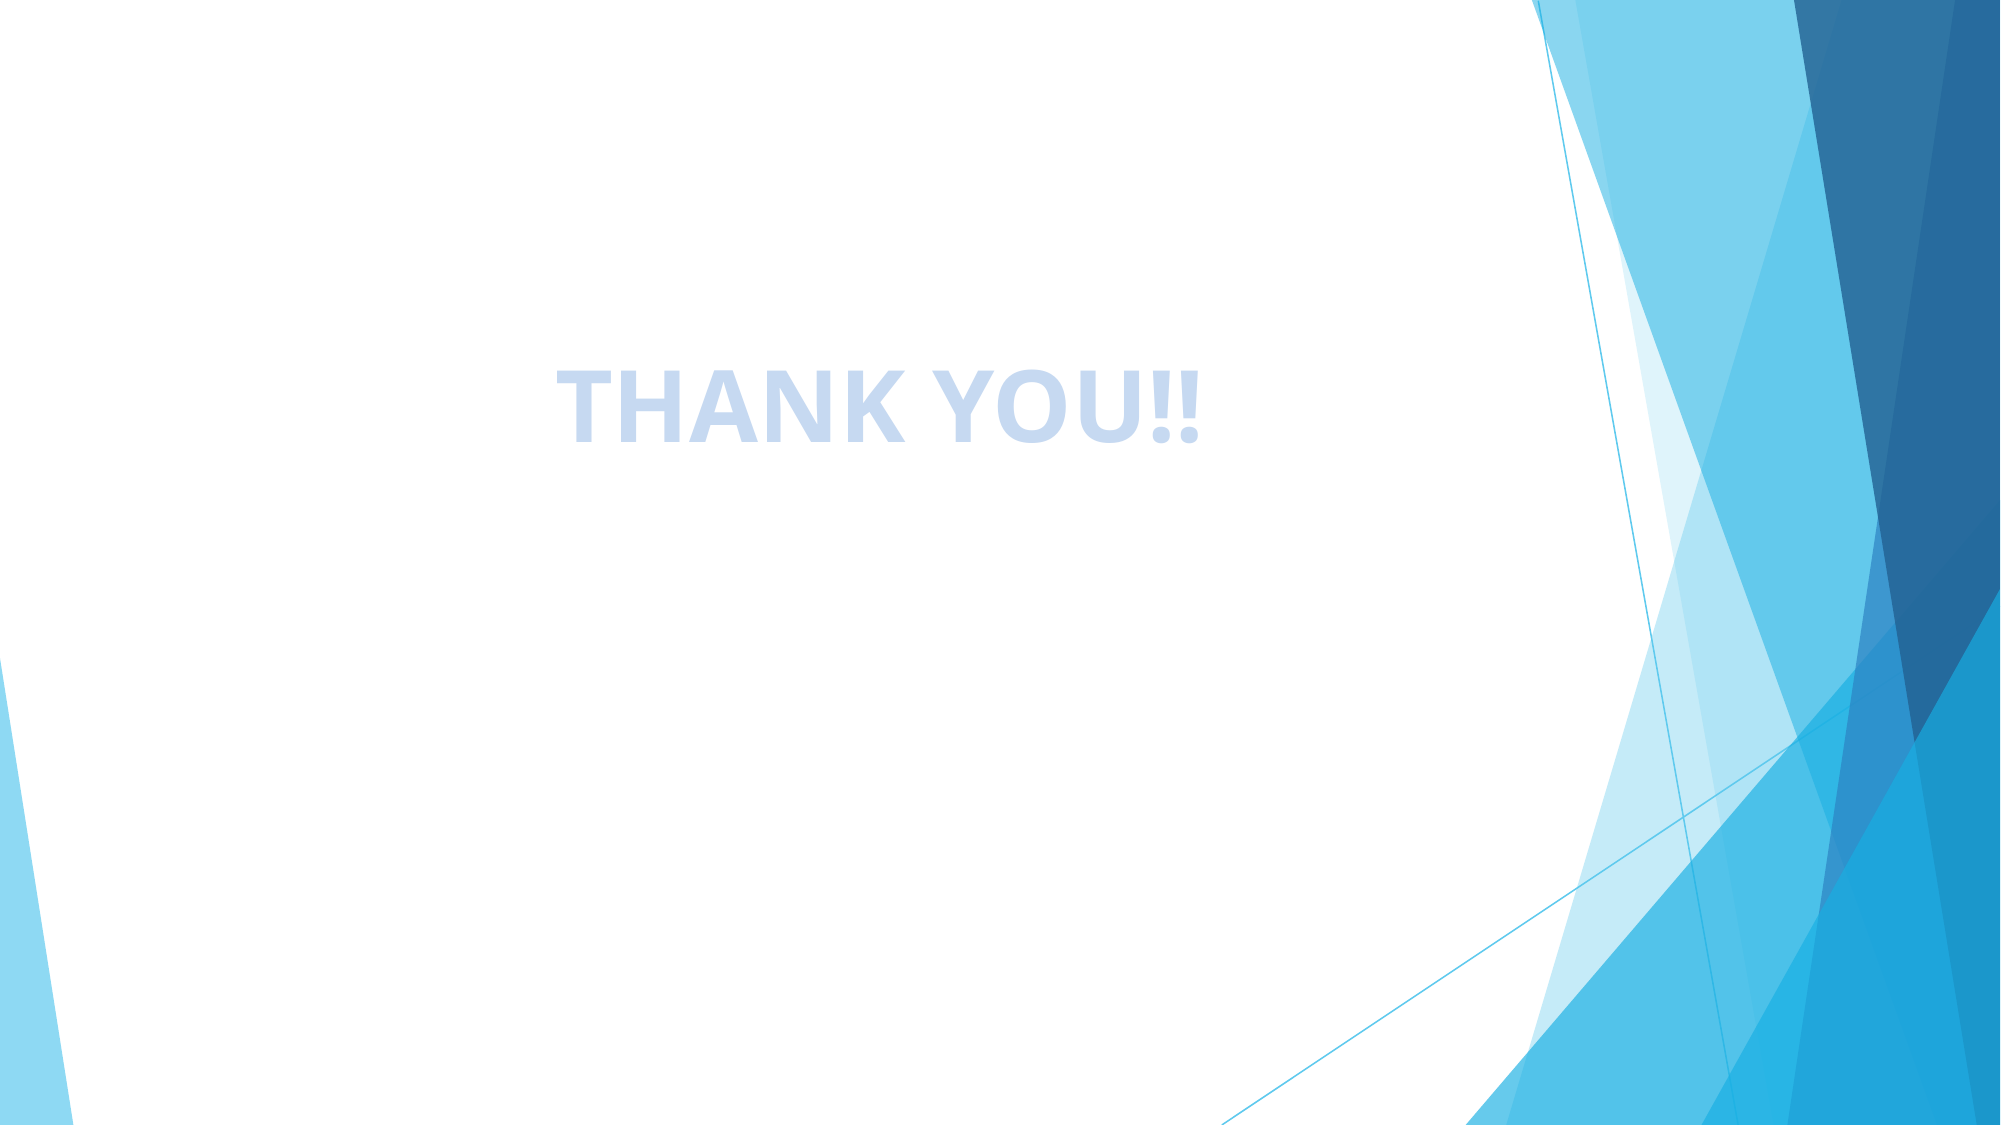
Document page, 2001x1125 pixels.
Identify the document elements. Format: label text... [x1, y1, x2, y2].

title THANK YOU!! [318, 342, 1442, 629]
